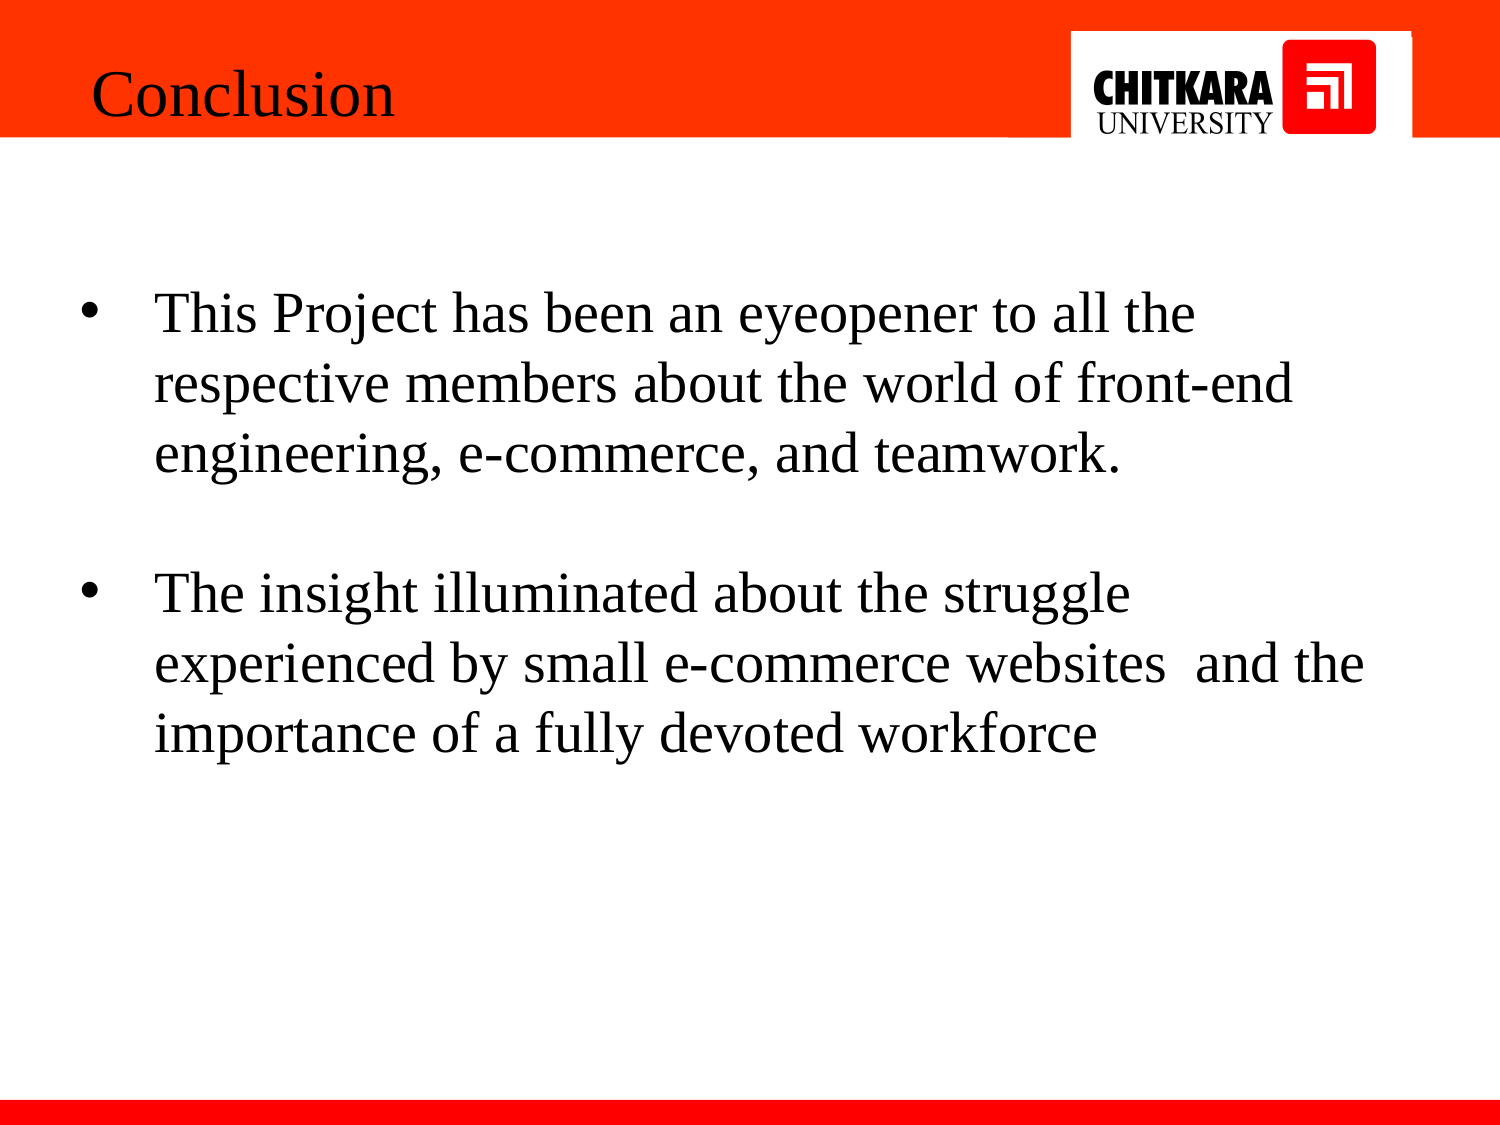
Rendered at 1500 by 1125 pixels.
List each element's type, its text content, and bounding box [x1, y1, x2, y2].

text_box Conclusion [76, 42, 963, 138]
picture [1074, 37, 1391, 138]
text_box This Project has been an eyeopener to all the respective members about the world of front-end engineering, e-commerce, and teamwork. The insight illuminated about the struggle experienced by small e-commerce websites and the importance of a fully devoted workforce [64, 267, 1400, 912]
